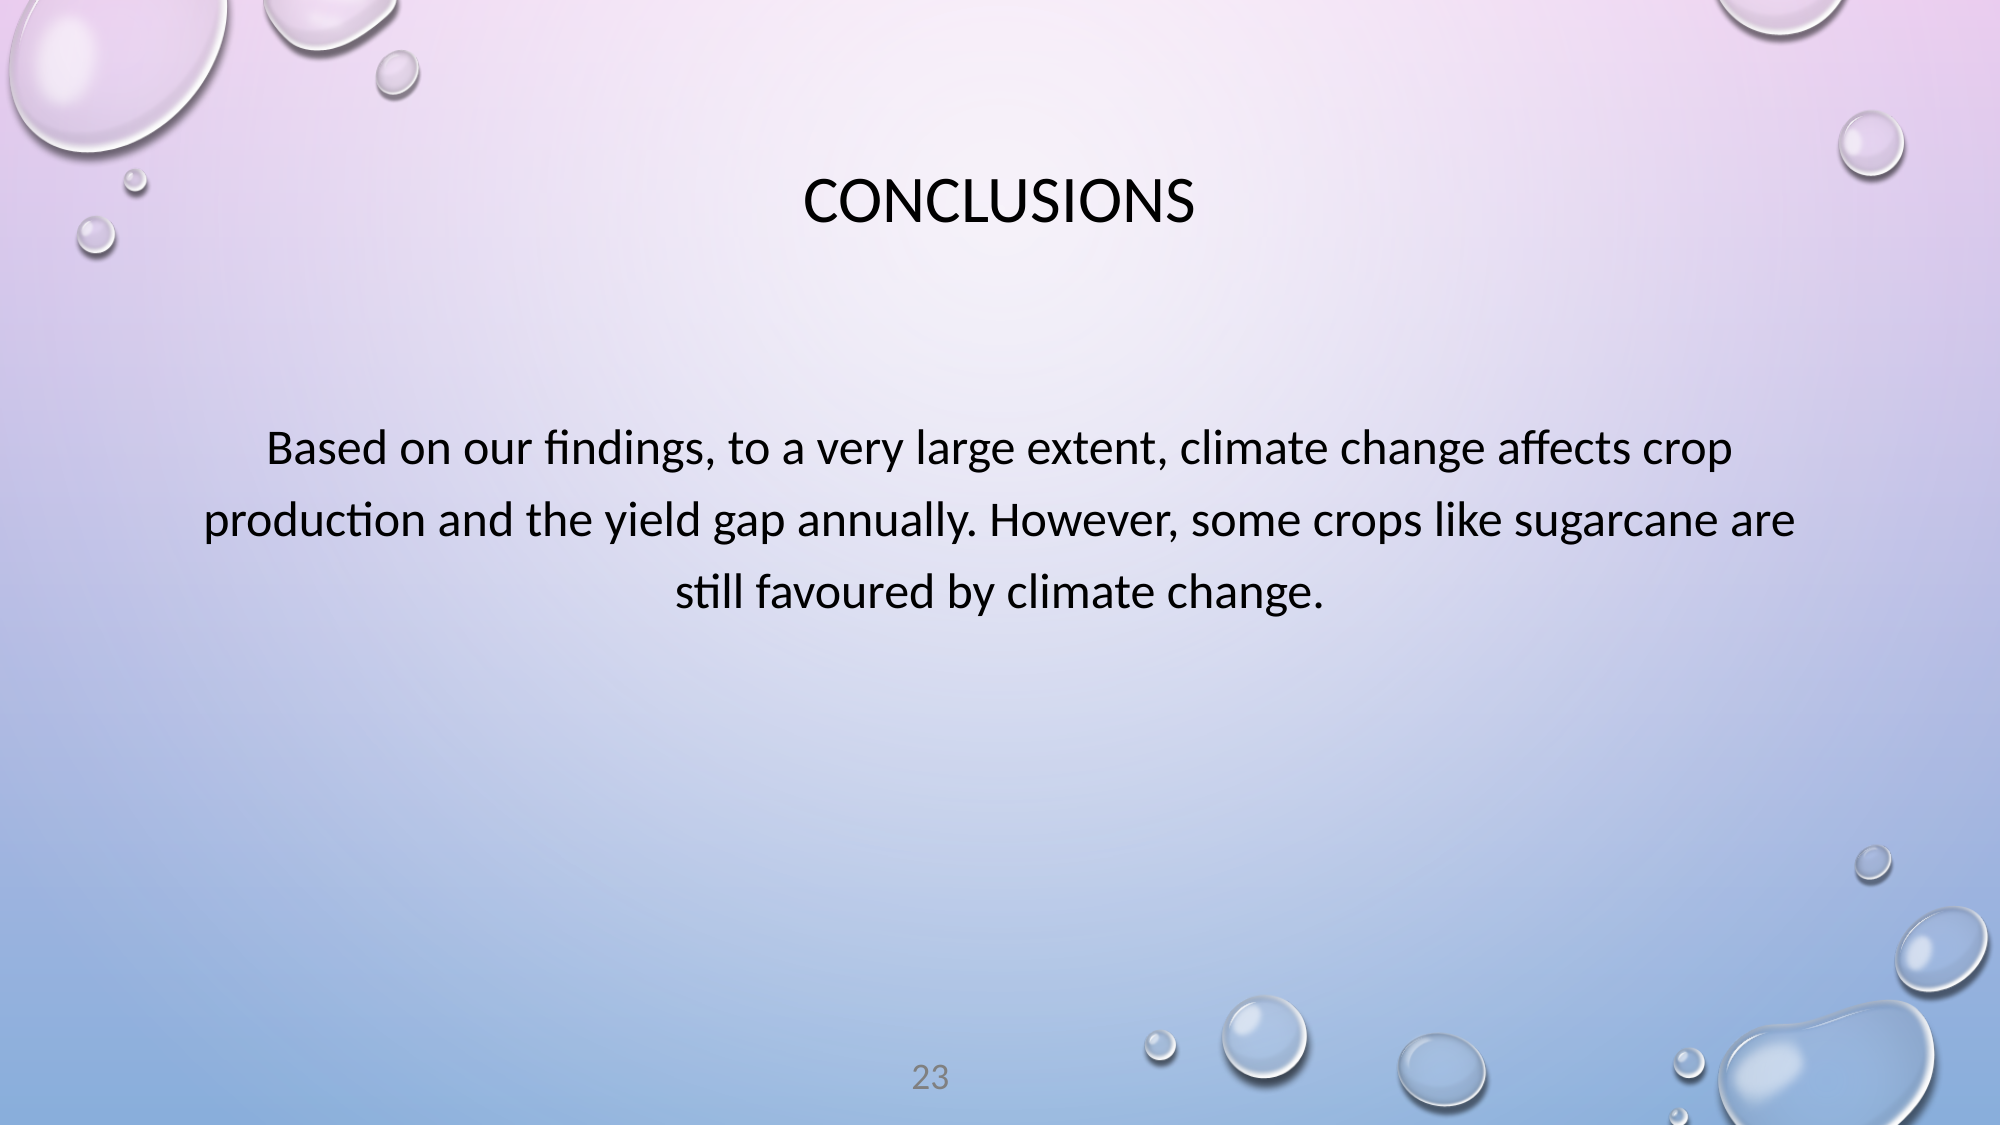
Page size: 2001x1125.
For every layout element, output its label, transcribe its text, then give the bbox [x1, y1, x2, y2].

title CONCLUSIONS [149, 99, 1851, 303]
picture [0, 0, 2000, 1125]
slide_number 23 [839, 1044, 965, 1105]
list Based on our findings, to a very large extent, climate change affects crop production and the yield gap annually. However, some crops like sugarcane are still favoured by climate change. [149, 380, 1851, 641]
